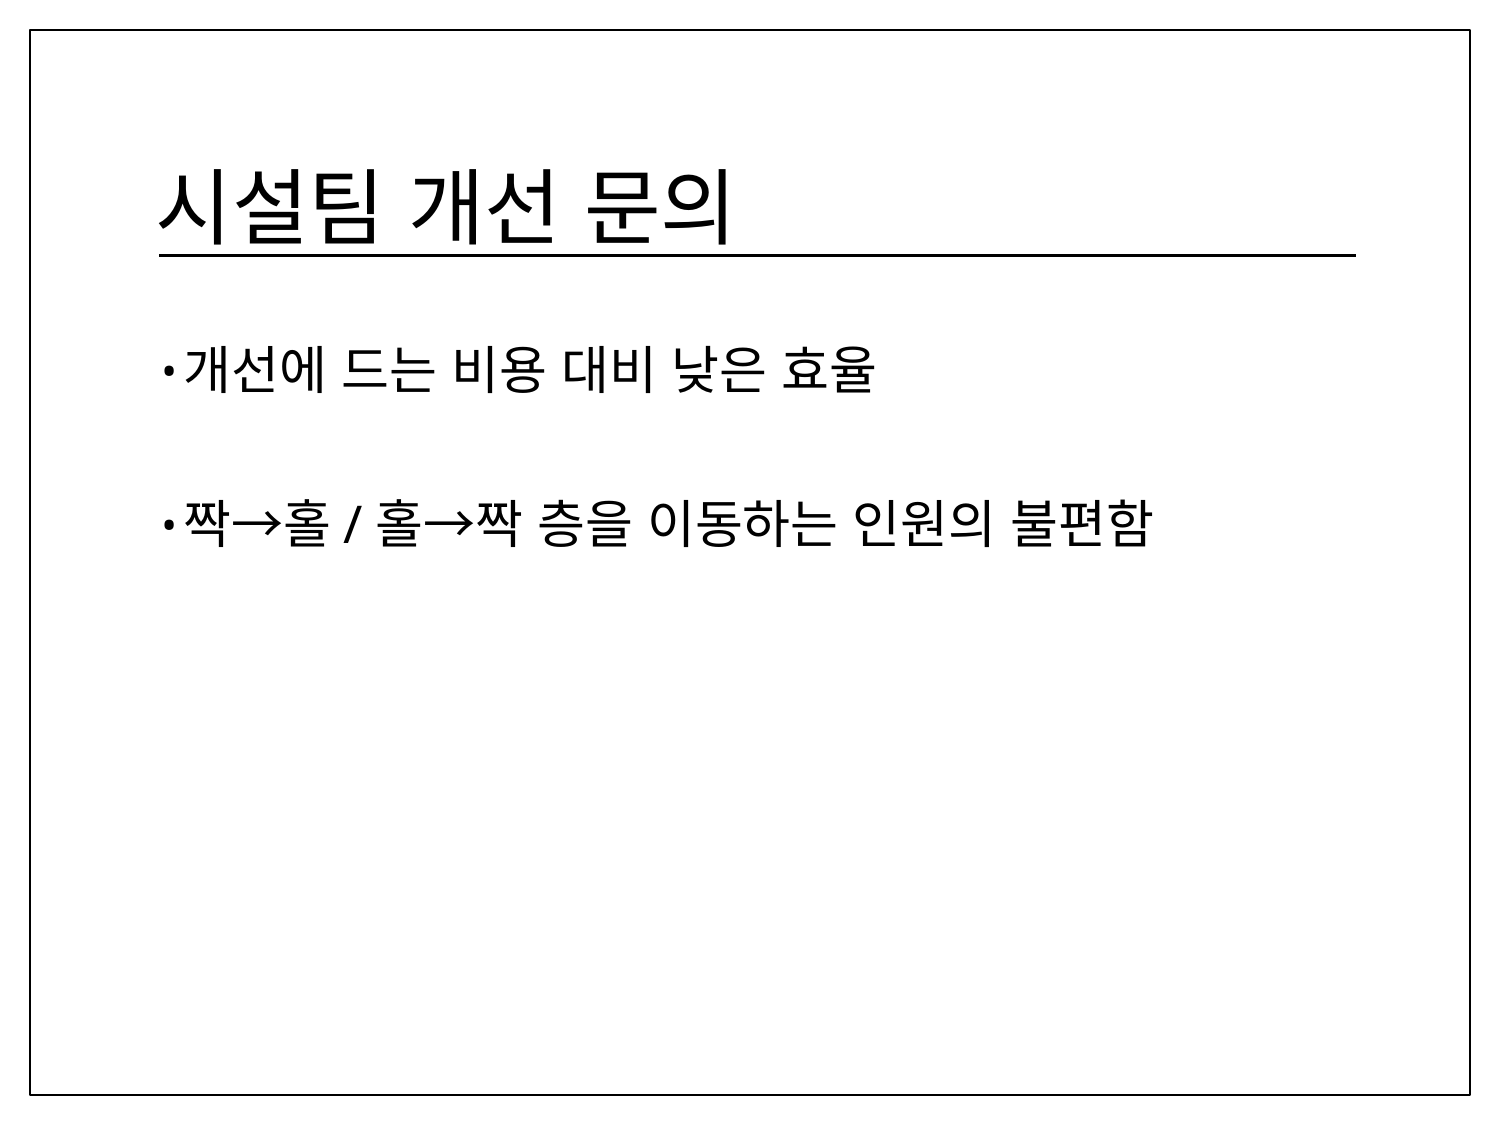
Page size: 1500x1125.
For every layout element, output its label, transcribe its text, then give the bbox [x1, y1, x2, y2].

title 시설팀 개선 문의 [140, 99, 1356, 323]
list 개선에 드는 비용 대비 낮은 효율 짝→홀/홀→짝 층을 이동하는 인원의 불편함 [140, 337, 1356, 1000]
